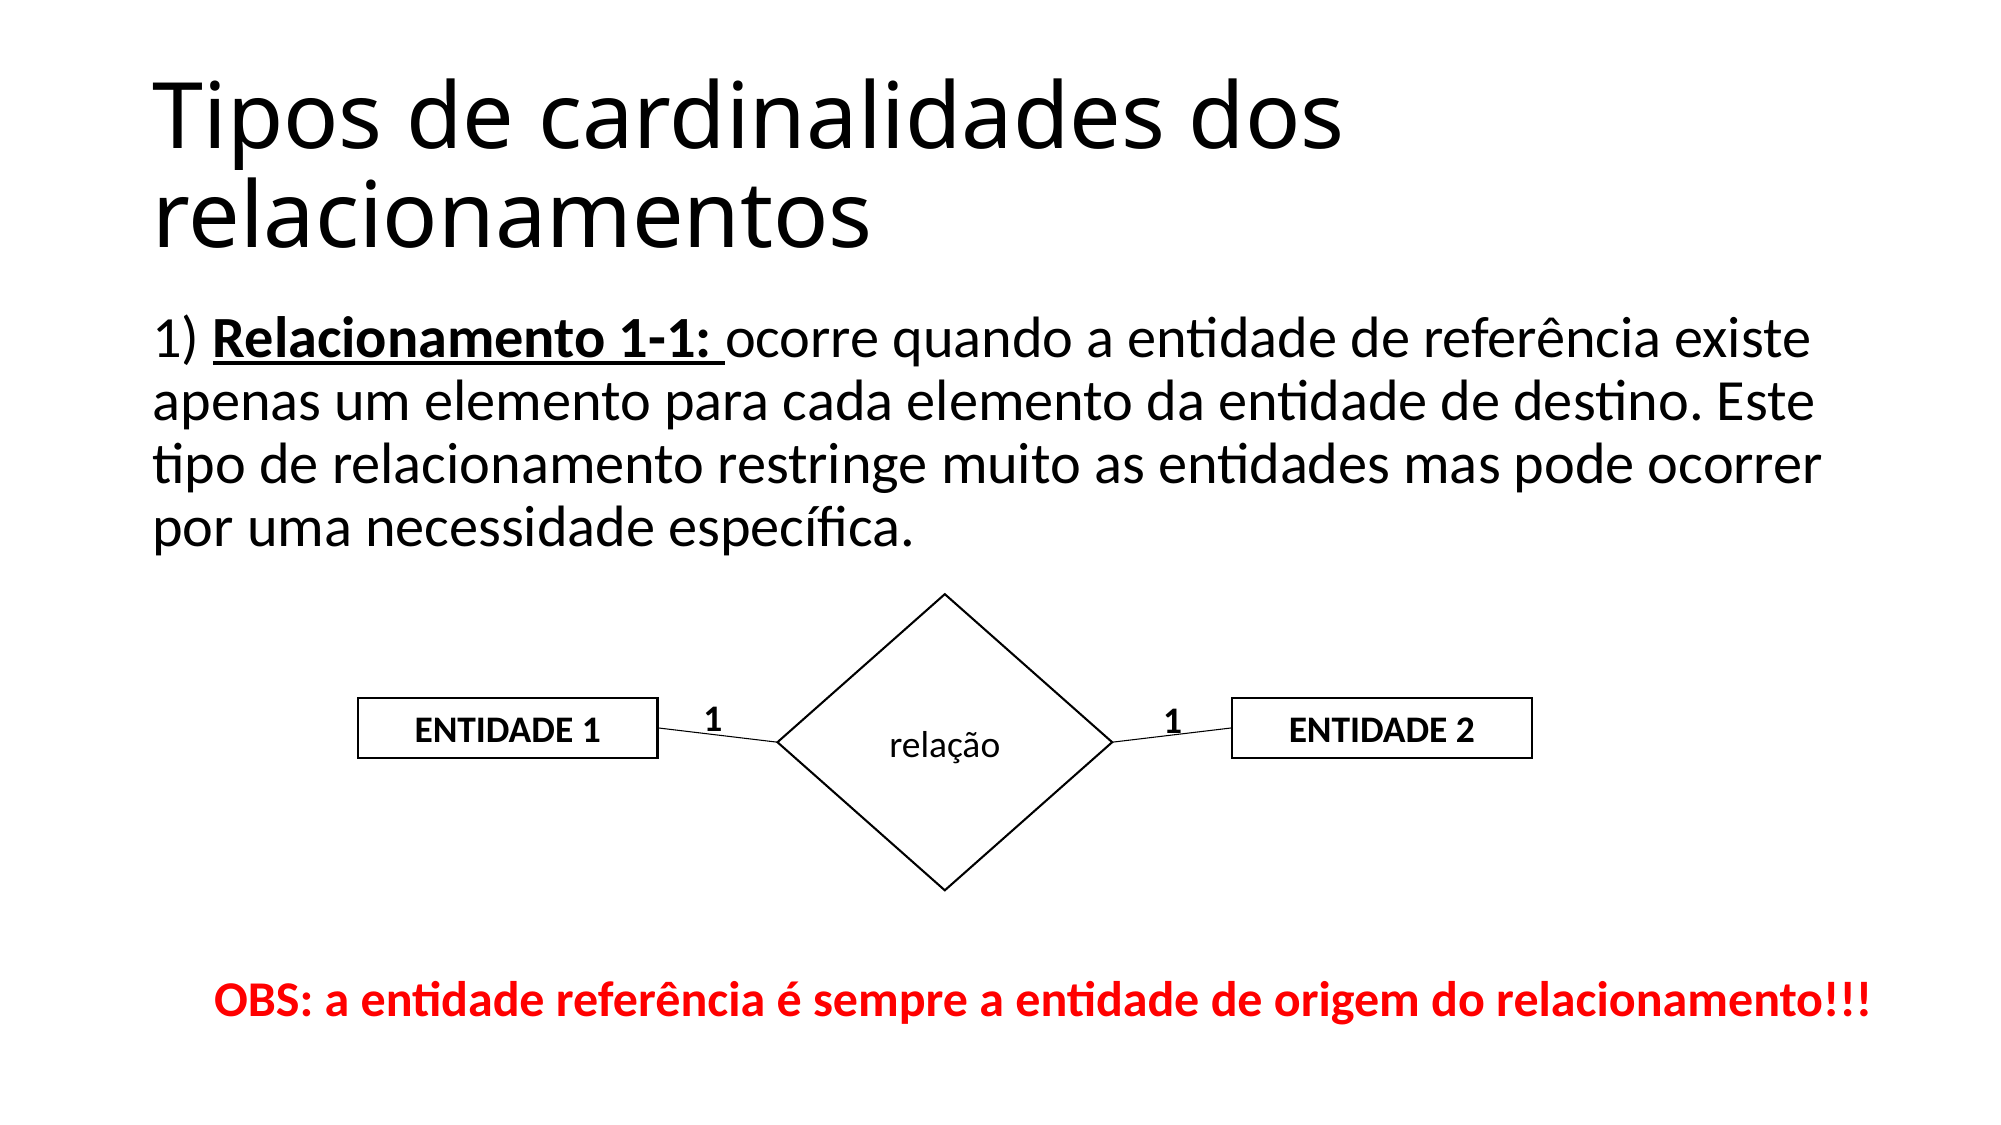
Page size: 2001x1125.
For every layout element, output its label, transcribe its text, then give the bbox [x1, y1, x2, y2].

list 1) Relacionamento 1-1: ocorre quando a entidade de referência existe apenas um elemento para cada elemento da entidade de destino. Este tipo de relacionamento restringe muito as entidades mas pode ocorrer por uma necessidade específica. [137, 299, 1863, 1014]
text_box OBS: a entidade referência é sempre a entidade de origem do relacionamento!!! [199, 959, 1889, 1035]
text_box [358, 594, 1532, 891]
title Tipos de cardinalidades dos relacionamentos [137, 59, 1863, 278]
